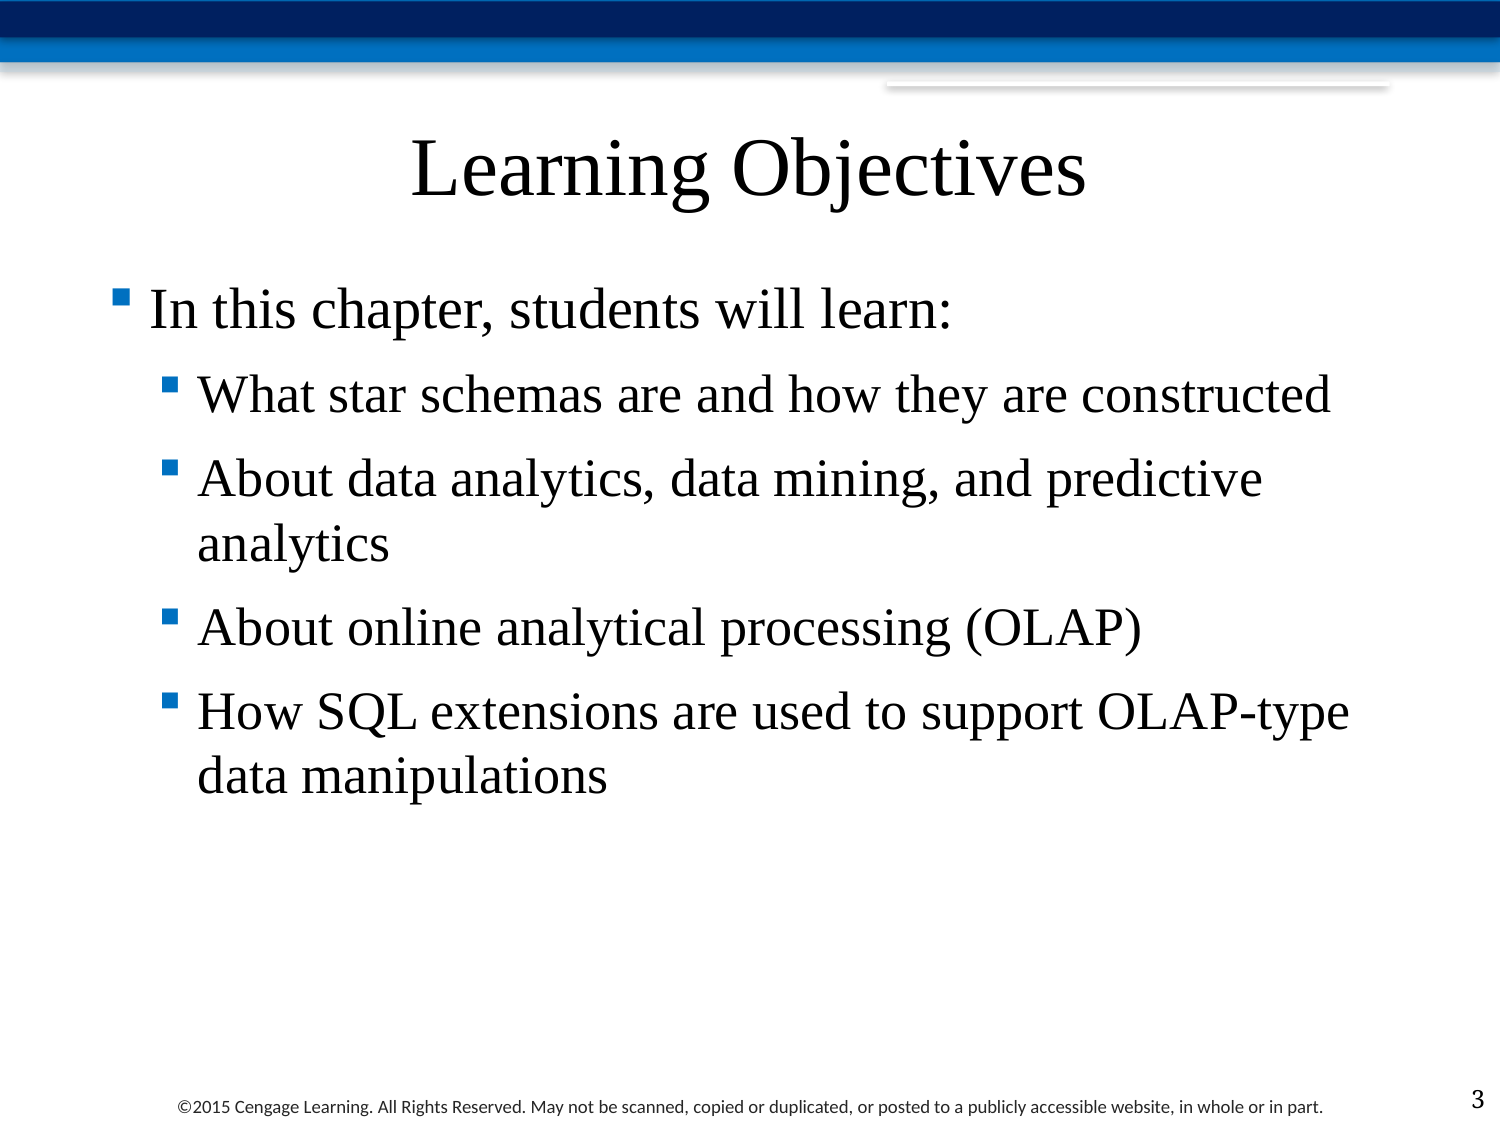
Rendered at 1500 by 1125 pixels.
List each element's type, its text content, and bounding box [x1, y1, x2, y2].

list In this chapter, students will learn: What star schemas are and how they are constructed About data analytics, data mining, and predictive analytics About online analytical processing (OLAP) How SQL extensions are used to support OLAP-type data manipulations [75, 262, 1425, 1066]
slide_number 3 [1425, 1074, 1500, 1125]
title Learning Objectives [75, 75, 1425, 250]
